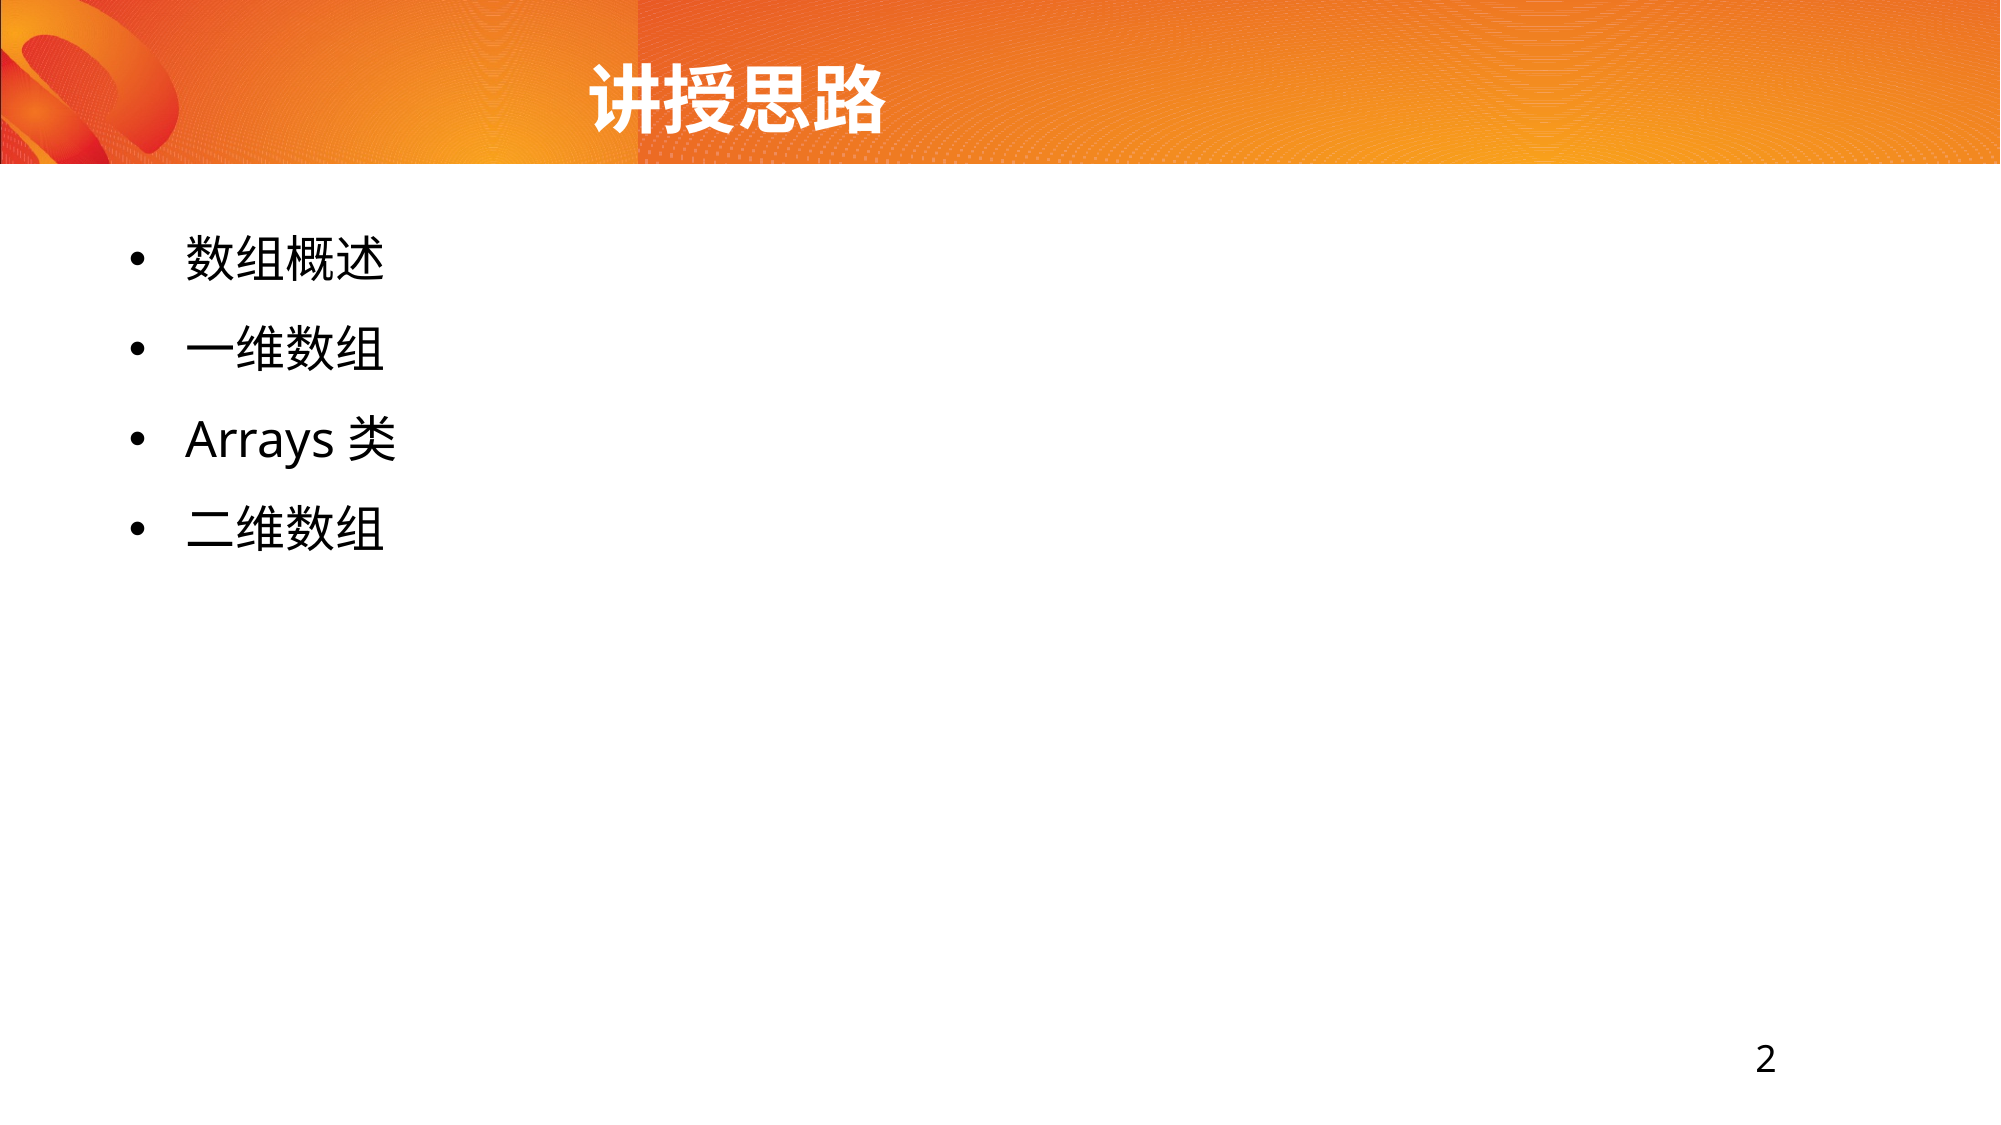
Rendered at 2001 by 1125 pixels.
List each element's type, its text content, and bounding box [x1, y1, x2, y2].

list 数组概述 一维数组 Arrays类 二维数组 [114, 190, 1296, 1005]
title 讲授思路 [99, 45, 1900, 167]
picture [0, 0, 2000, 164]
